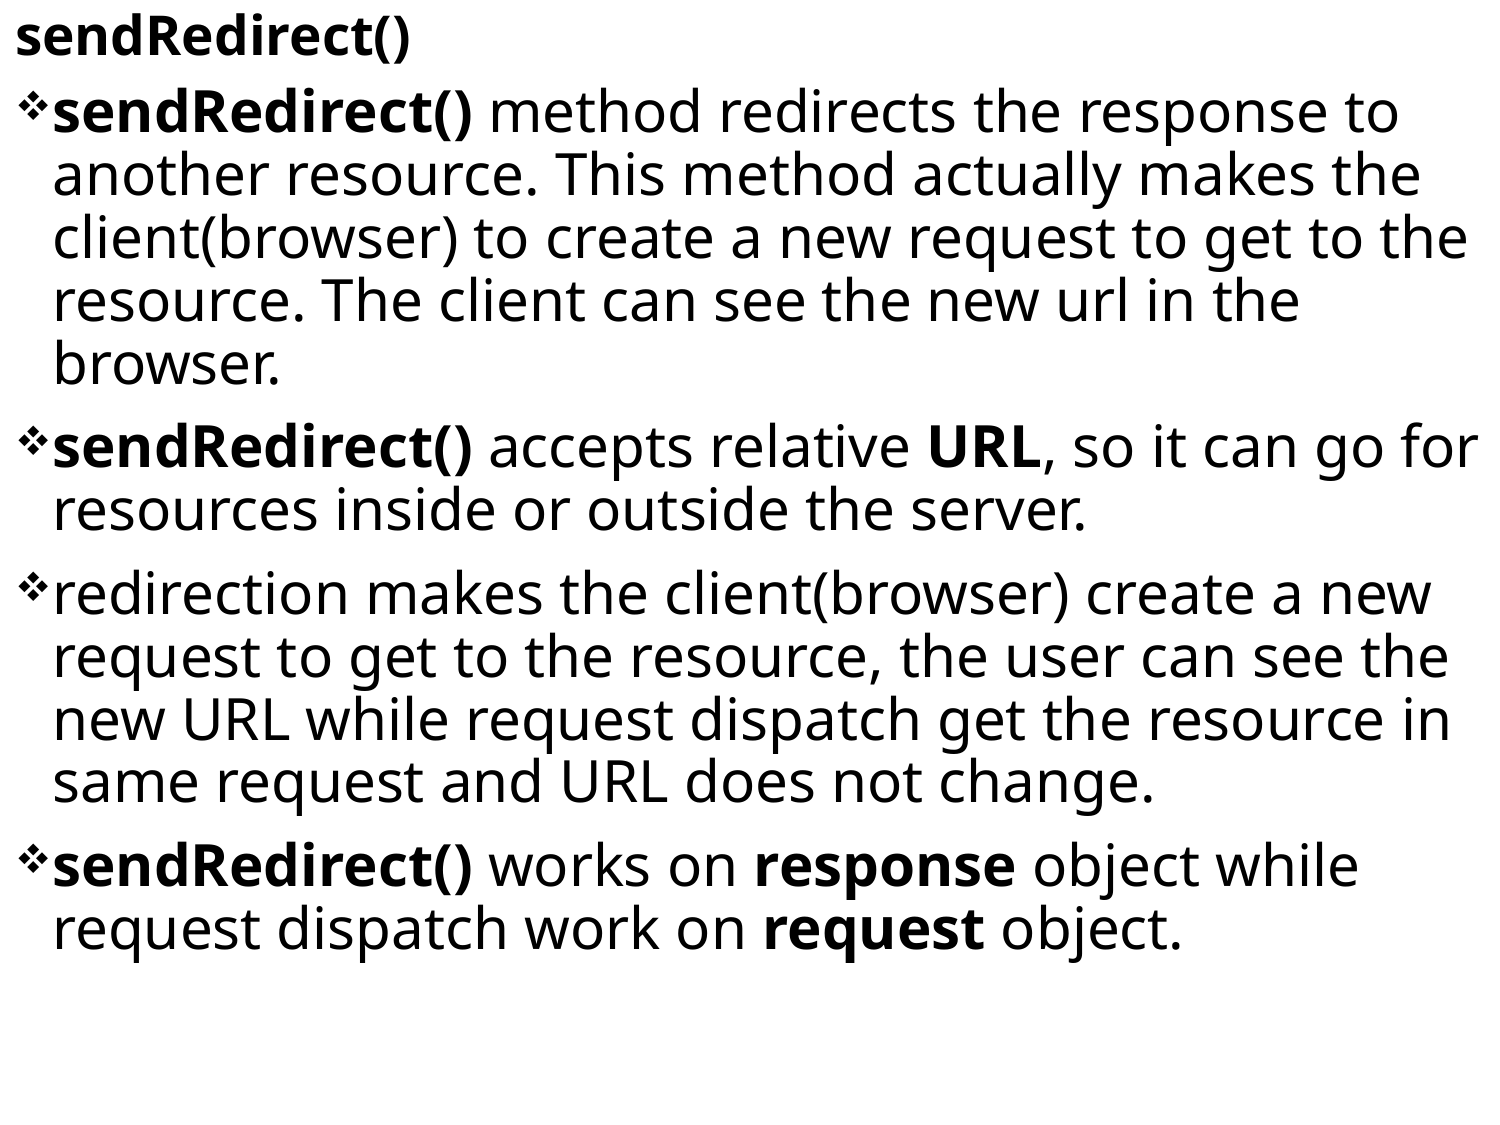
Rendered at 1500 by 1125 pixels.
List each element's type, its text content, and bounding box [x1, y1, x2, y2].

title sendRedirect() [0, 0, 1500, 75]
list sendRedirect() method redirects the response to another resource. This method actually makes the client(browser) to create a new request to get to the resource. The client can see the new url in the browser. sendRedirect() accepts relative URL, so it can go for resources inside or outside the server. redirection makes the client(browser) create a new request to get to the resource, the user can see the new URL while request dispatch get the resource in same request and URL does not change. sendRedirect() works on response object while request dispatch work on request object. [0, 75, 1500, 1113]
